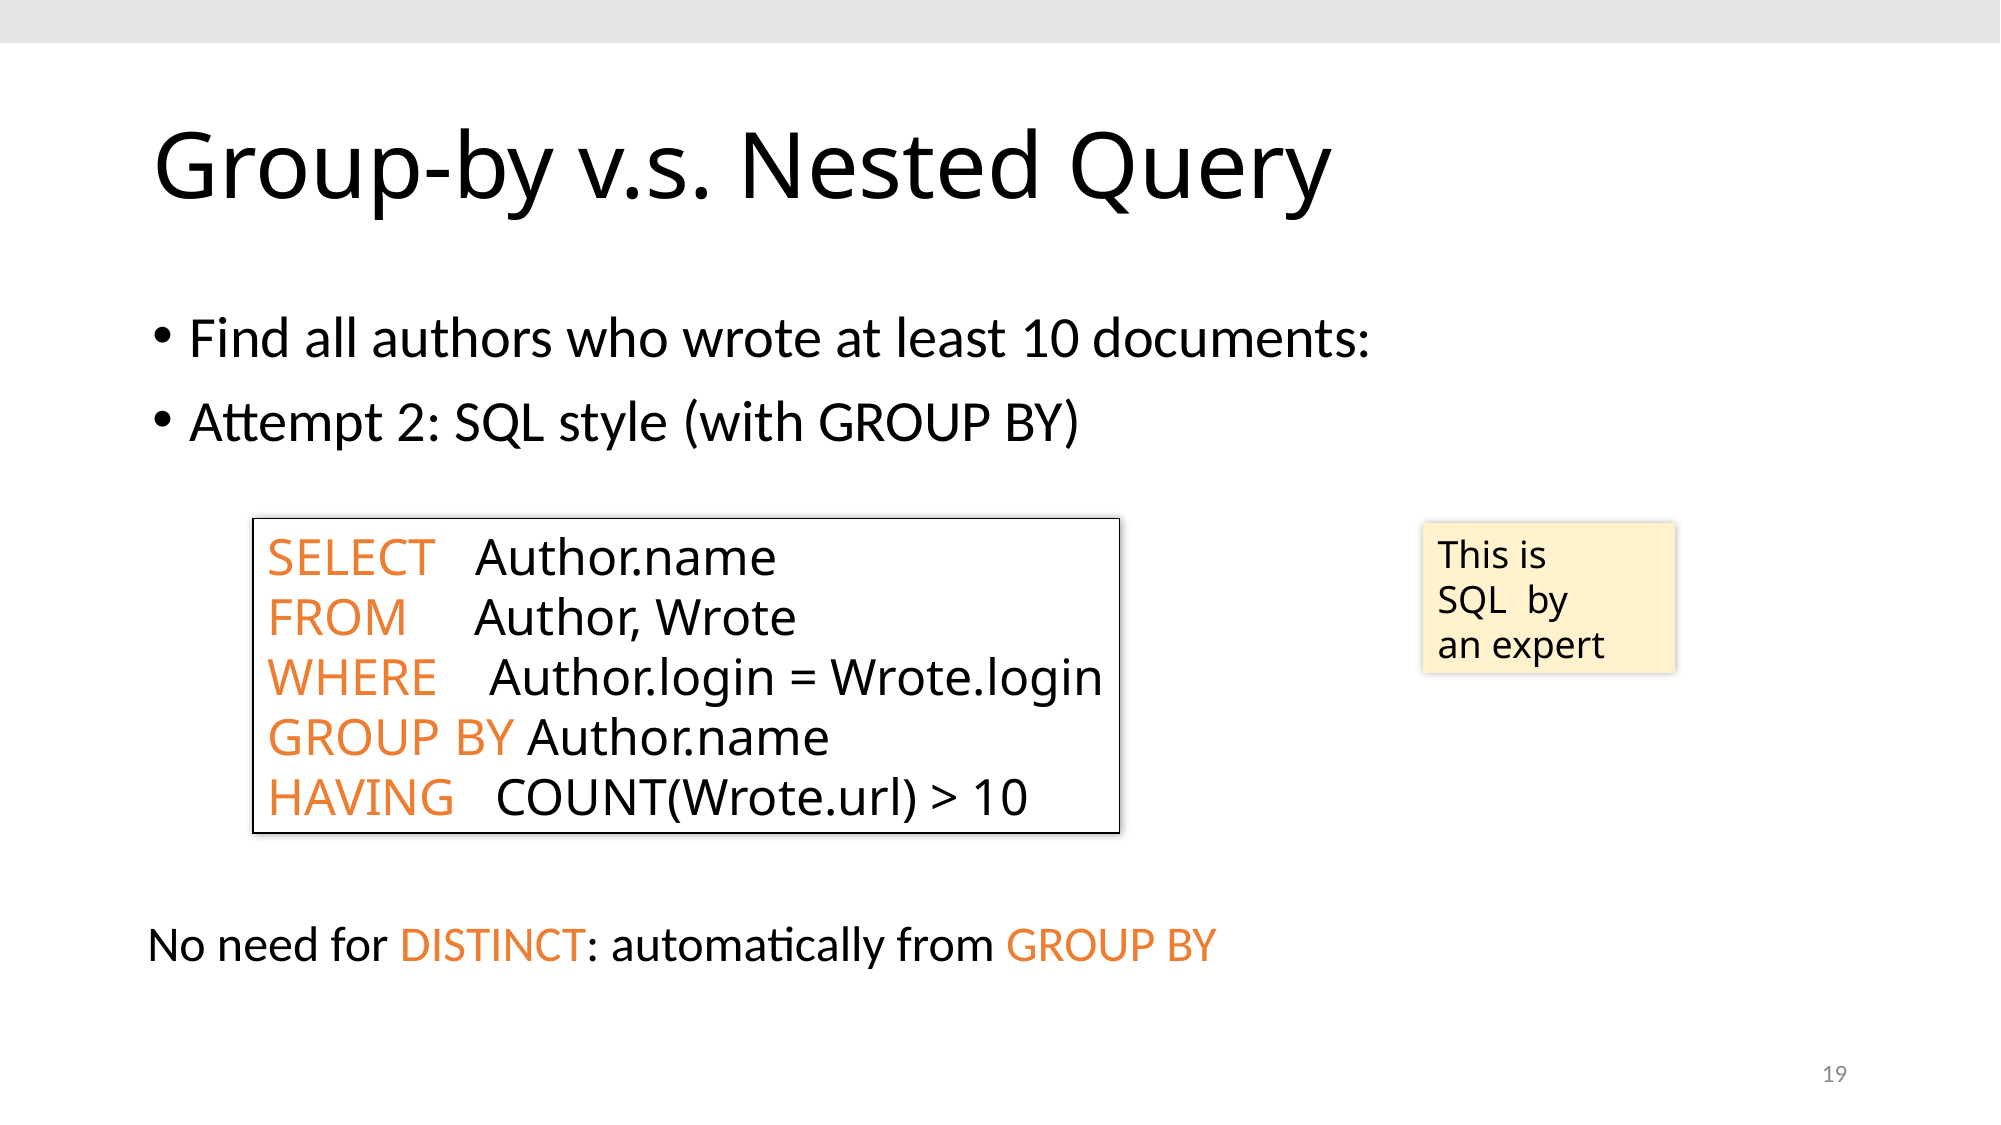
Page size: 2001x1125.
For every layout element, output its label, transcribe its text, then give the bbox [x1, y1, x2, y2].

list Find all authors who wrote at least 10 documents: Attempt 2: SQL style (with GROUP BY) [137, 299, 1863, 1014]
text_box No need for DISTINCT: automatically from GROUP BY [134, 903, 1230, 979]
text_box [0, 0, 2000, 47]
text_box This is SQL by an expert [1422, 523, 1675, 673]
slide_number 19 [1412, 1042, 1863, 1103]
title Group-by v.s. Nested Query [137, 59, 1863, 278]
text_box SELECT Author.name FROM Author, Wrote WHERE Author.login = Wrote.login GROUP BY Author.name HAVING COUNT(Wrote.url) > 10 [253, 518, 1120, 834]
